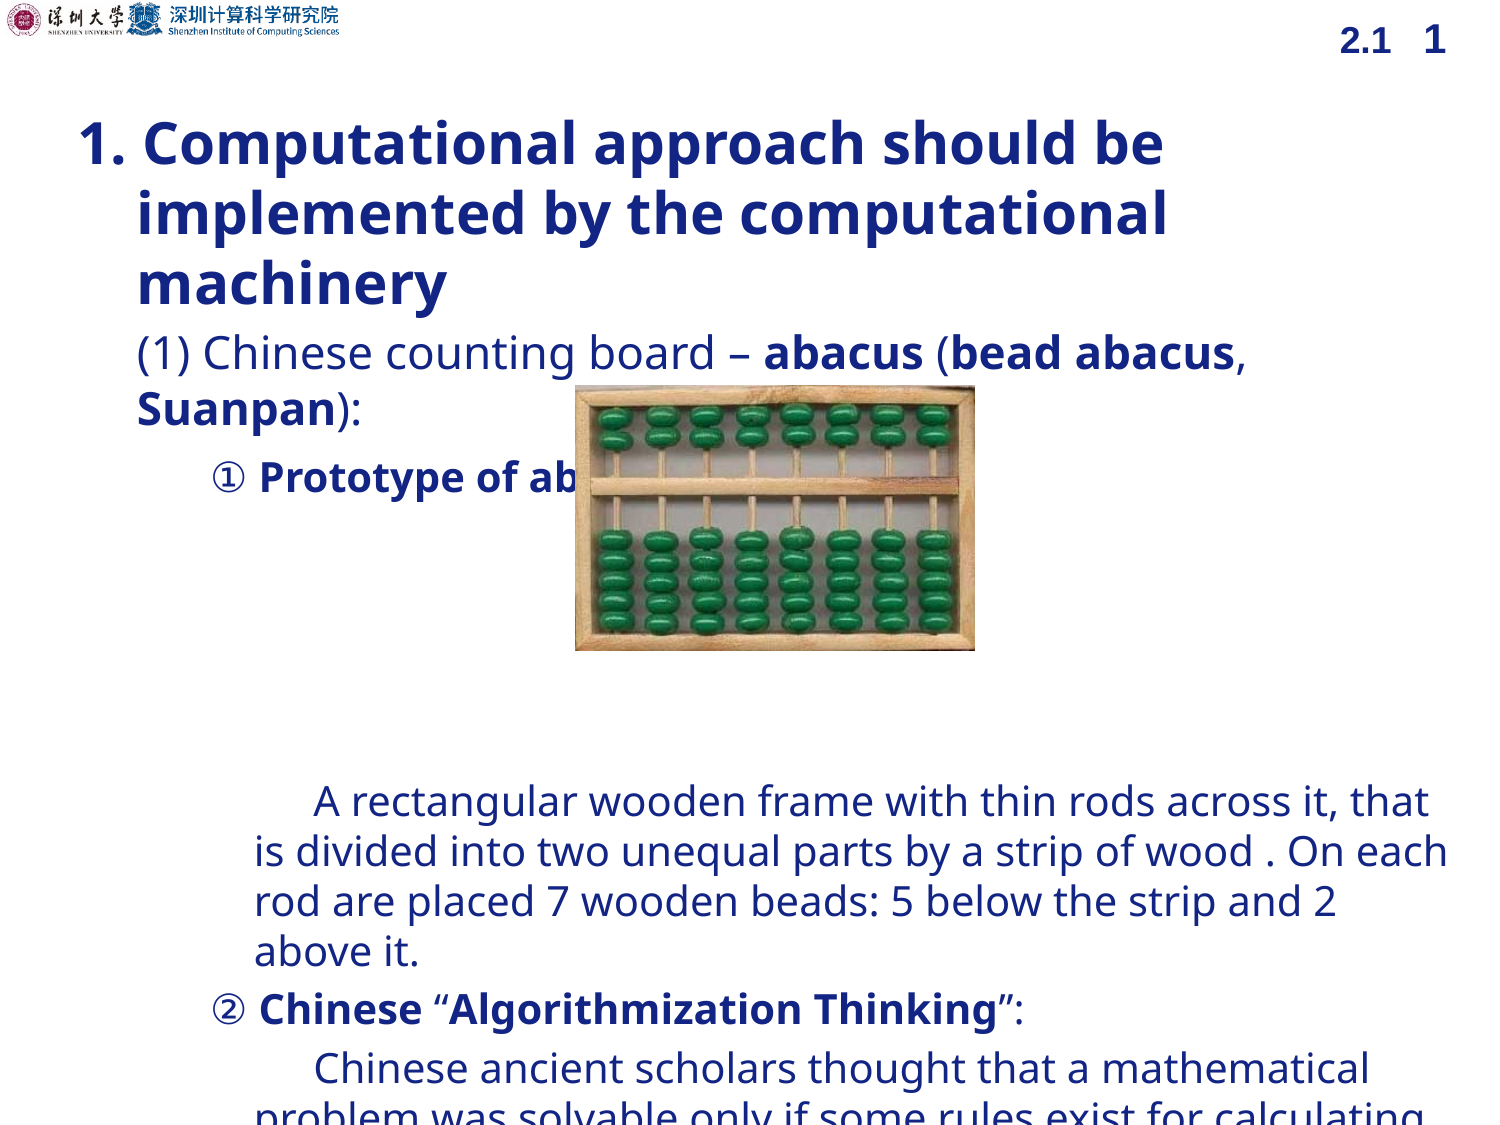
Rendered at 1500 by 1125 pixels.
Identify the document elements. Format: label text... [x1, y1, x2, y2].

picture [5, 1, 124, 36]
picture [574, 385, 976, 651]
picture [125, 1, 340, 37]
list 1. Computational approach should be implemented by the computational machinery (1) Chinese counting board – abacus (bead abacus, Suanpan): ① Prototype of abacus: A rectangular wooden frame with thin rods across it, that is divided into two unequal parts by a strip of wood . On each rod are placed 7 wooden beads: 5 below the strip and 2 above it. ② Chinese “Algorithmization Thinking”: Chinese ancient scholars thought that a mathematical problem was solvable only if some rules exist for calculating it with abacus. This idea is called the Chinese "algorithmization" thinking ("enablement"). [62, 98, 1476, 1076]
text_box 2.1 1 [1325, 0, 1500, 75]
